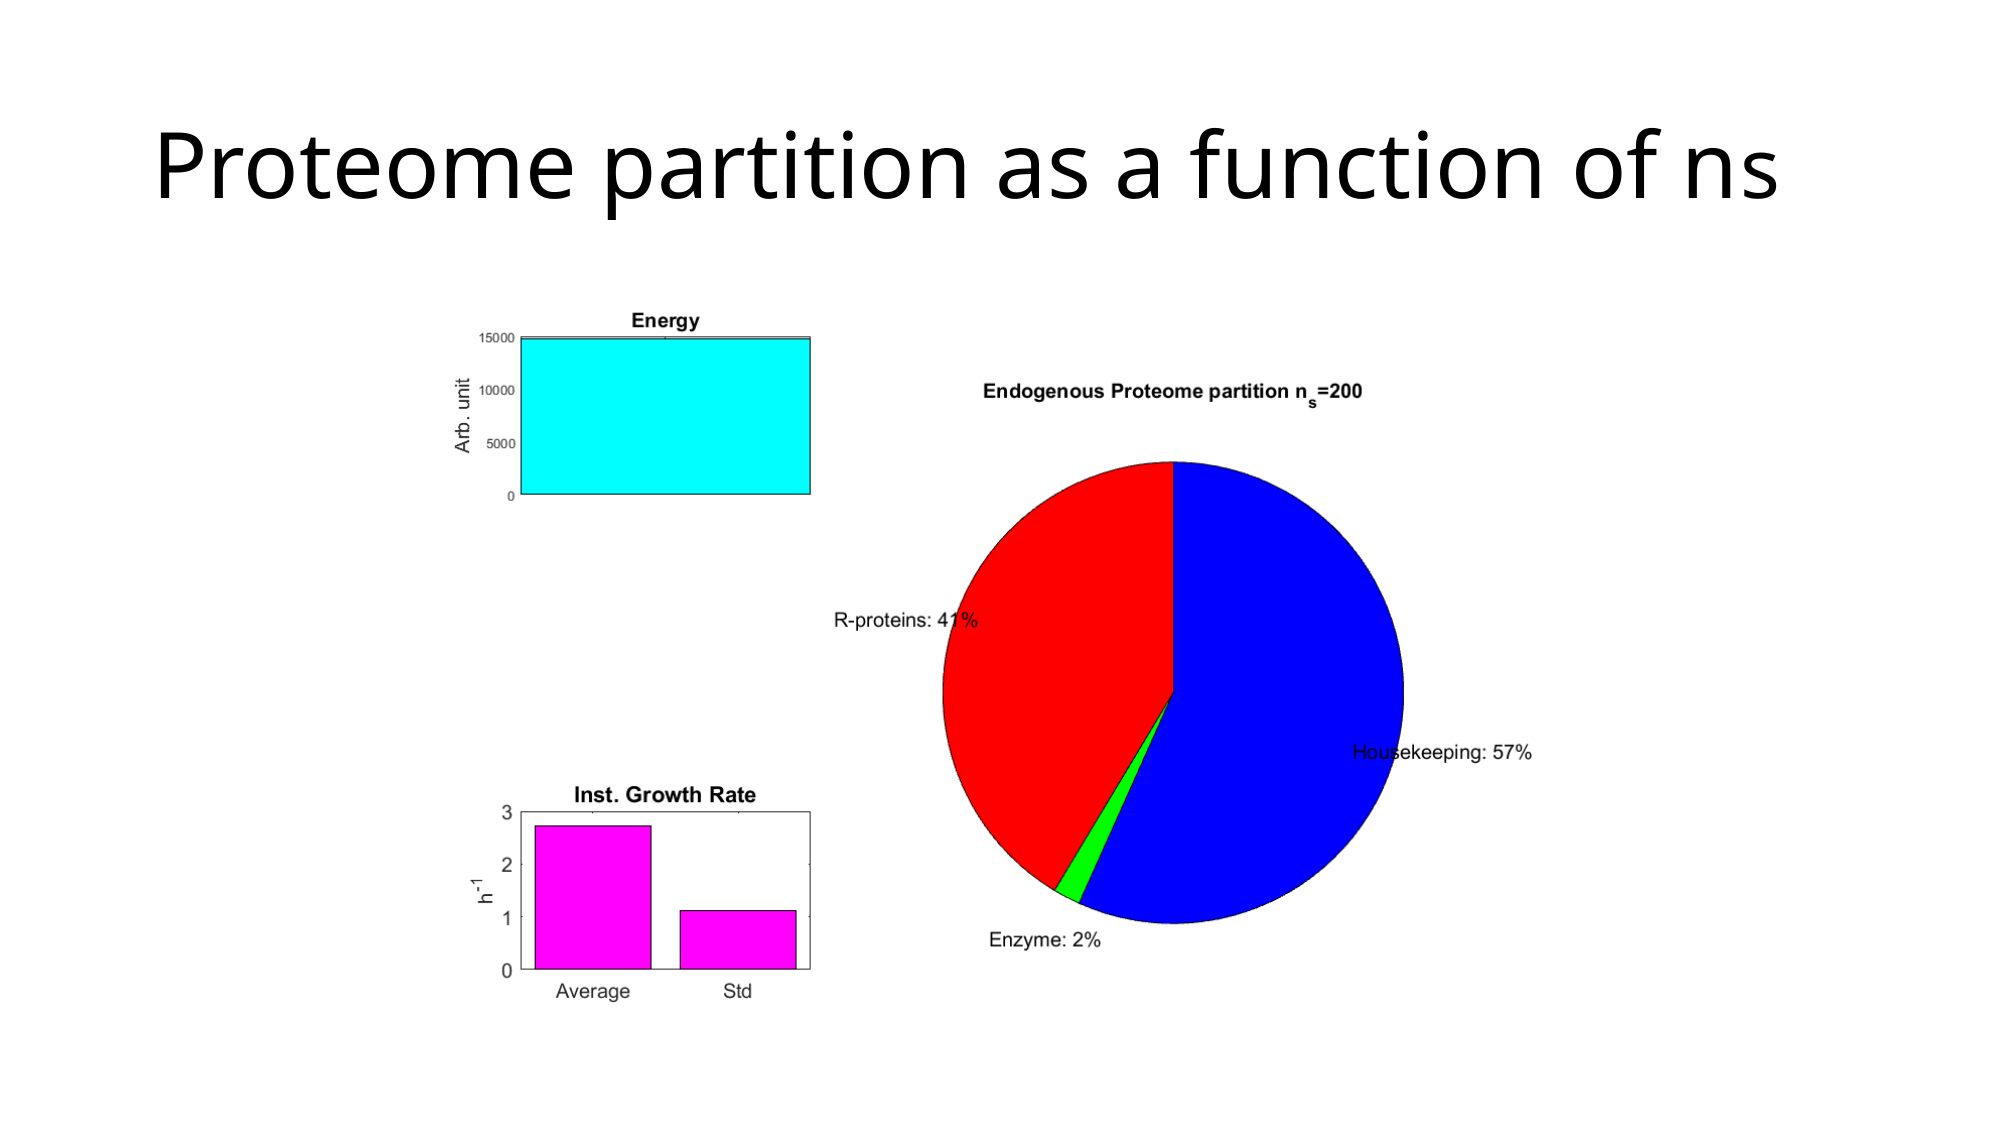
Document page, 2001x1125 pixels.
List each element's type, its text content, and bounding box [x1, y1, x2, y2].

title Proteome partition as a function of ns [137, 59, 1863, 278]
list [441, 299, 1559, 1014]
